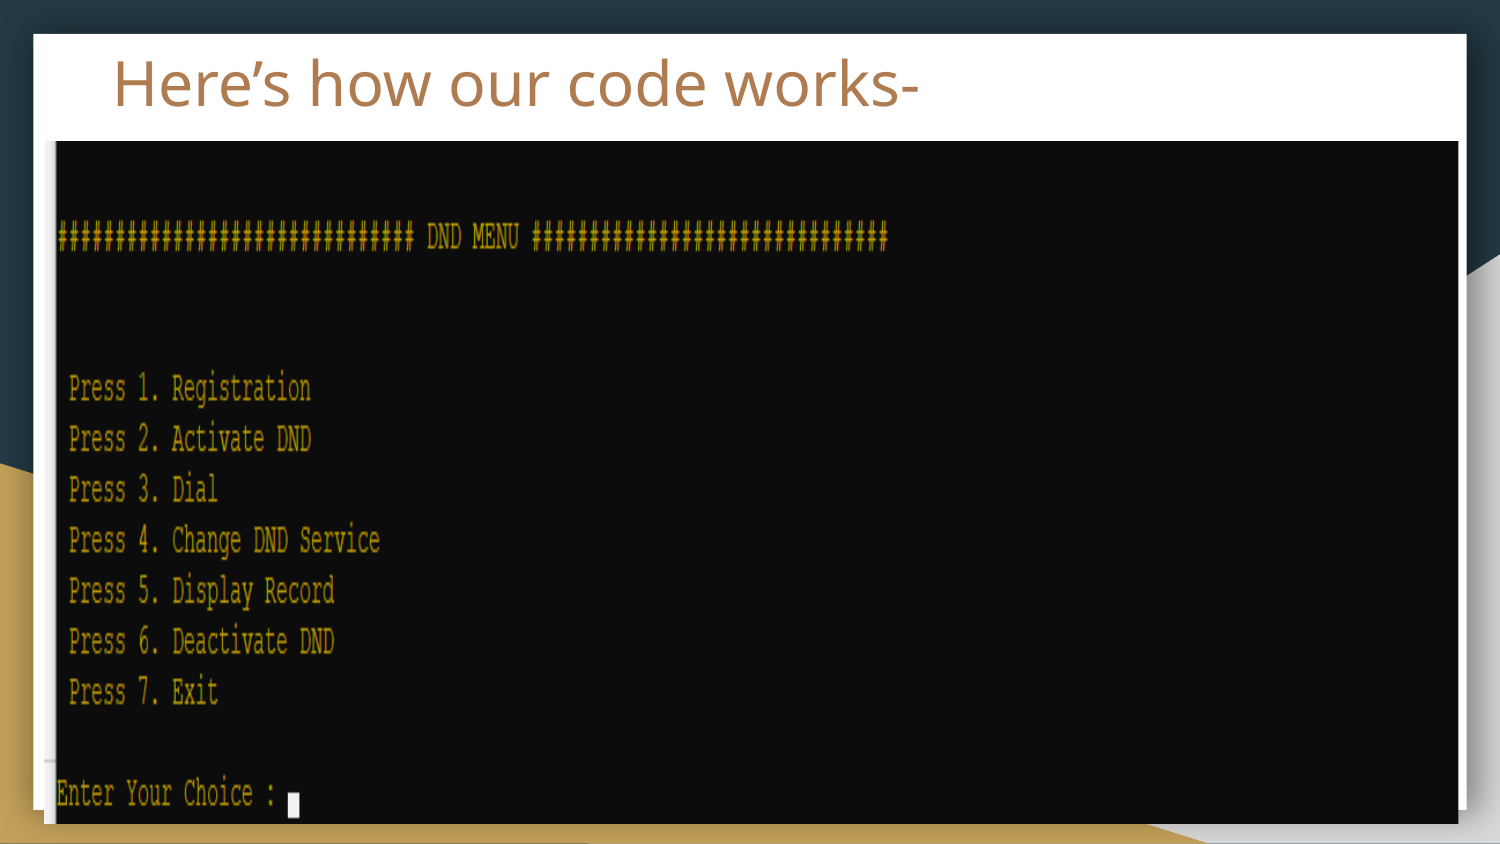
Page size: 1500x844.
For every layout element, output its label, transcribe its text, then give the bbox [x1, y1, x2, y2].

picture [43, 140, 1459, 825]
title Here’s how our code works- [96, 28, 1329, 139]
